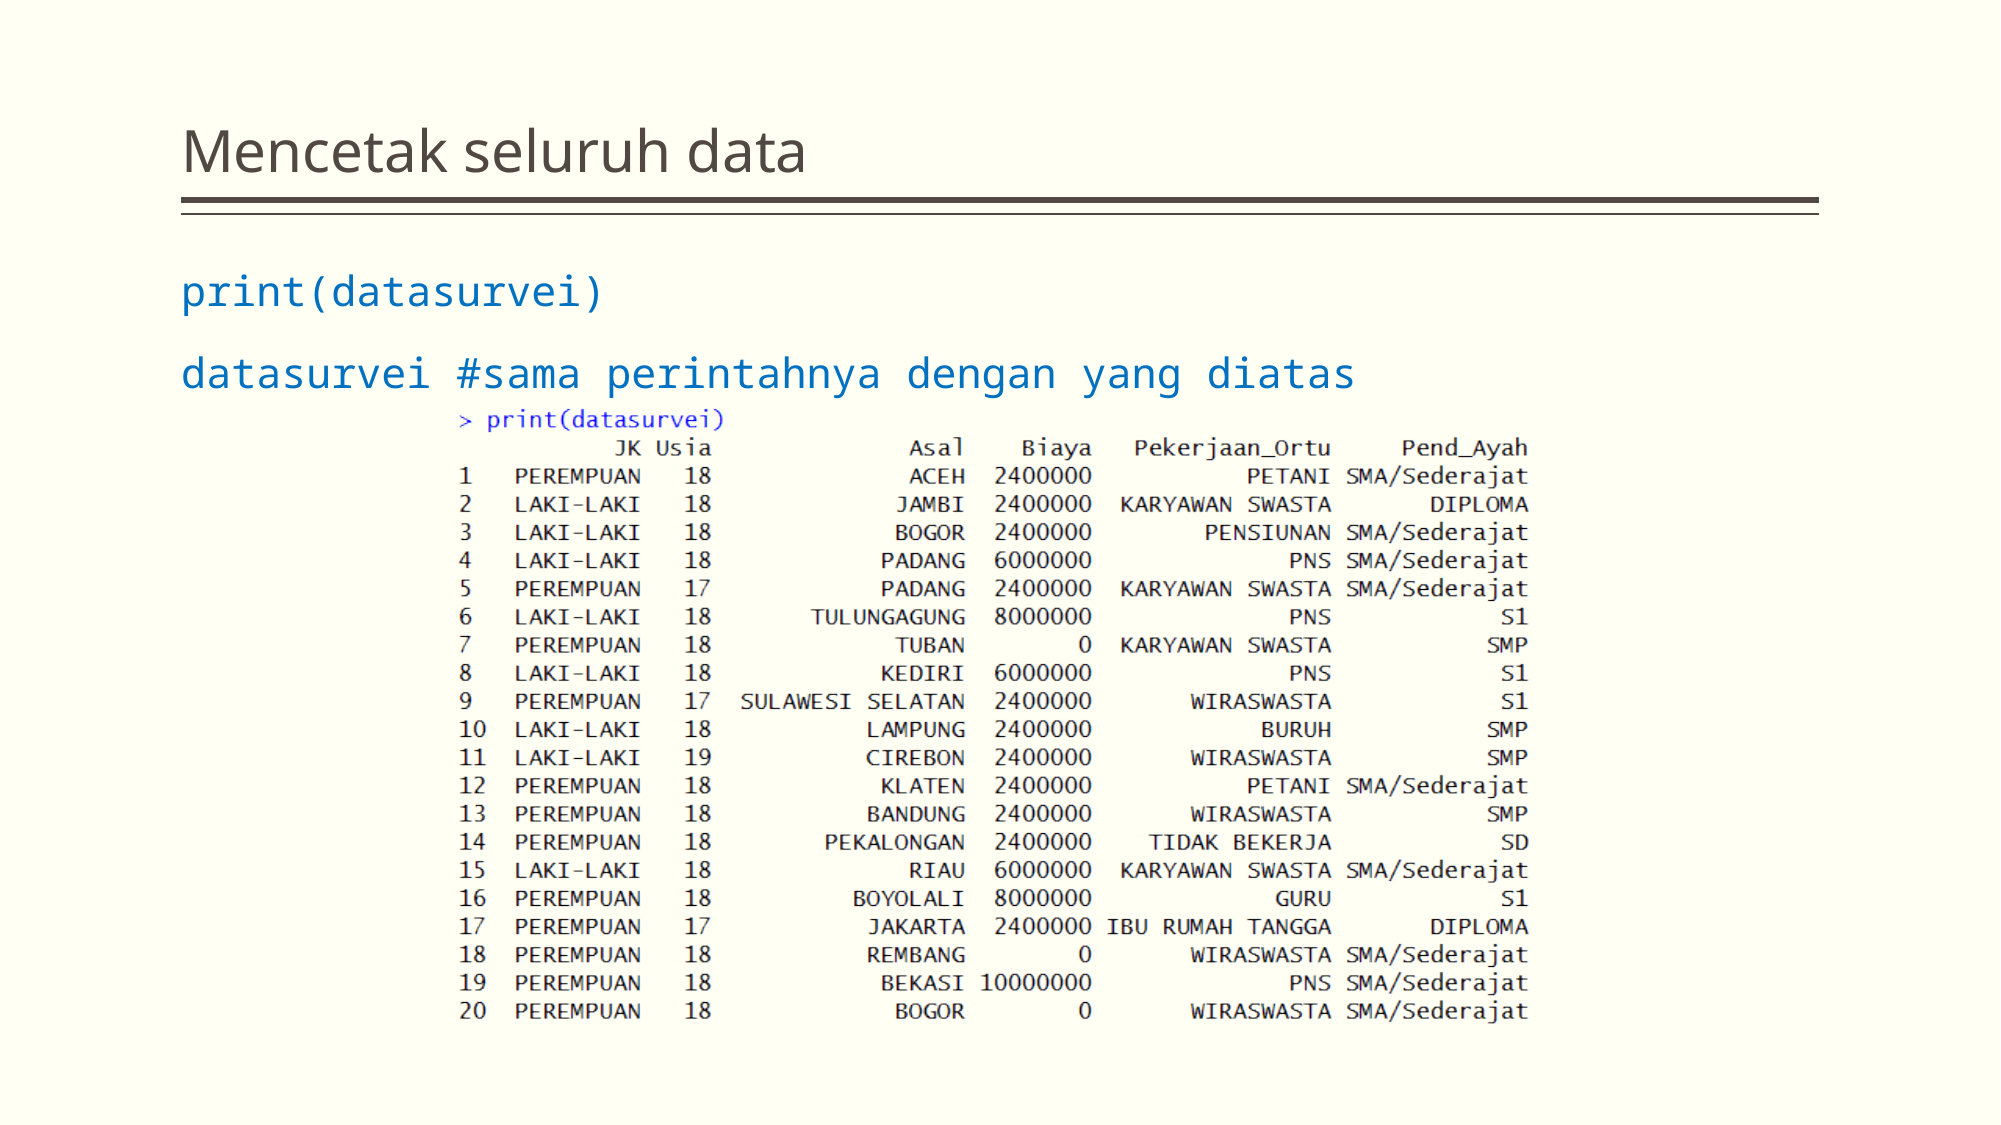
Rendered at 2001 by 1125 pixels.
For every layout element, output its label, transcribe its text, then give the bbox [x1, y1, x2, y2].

list print(datasurvei) datasurvei #sama perintahnya dengan yang diatas [181, 262, 1819, 1013]
picture [451, 406, 1540, 1028]
title Mencetak seluruh data [181, 12, 1819, 193]
